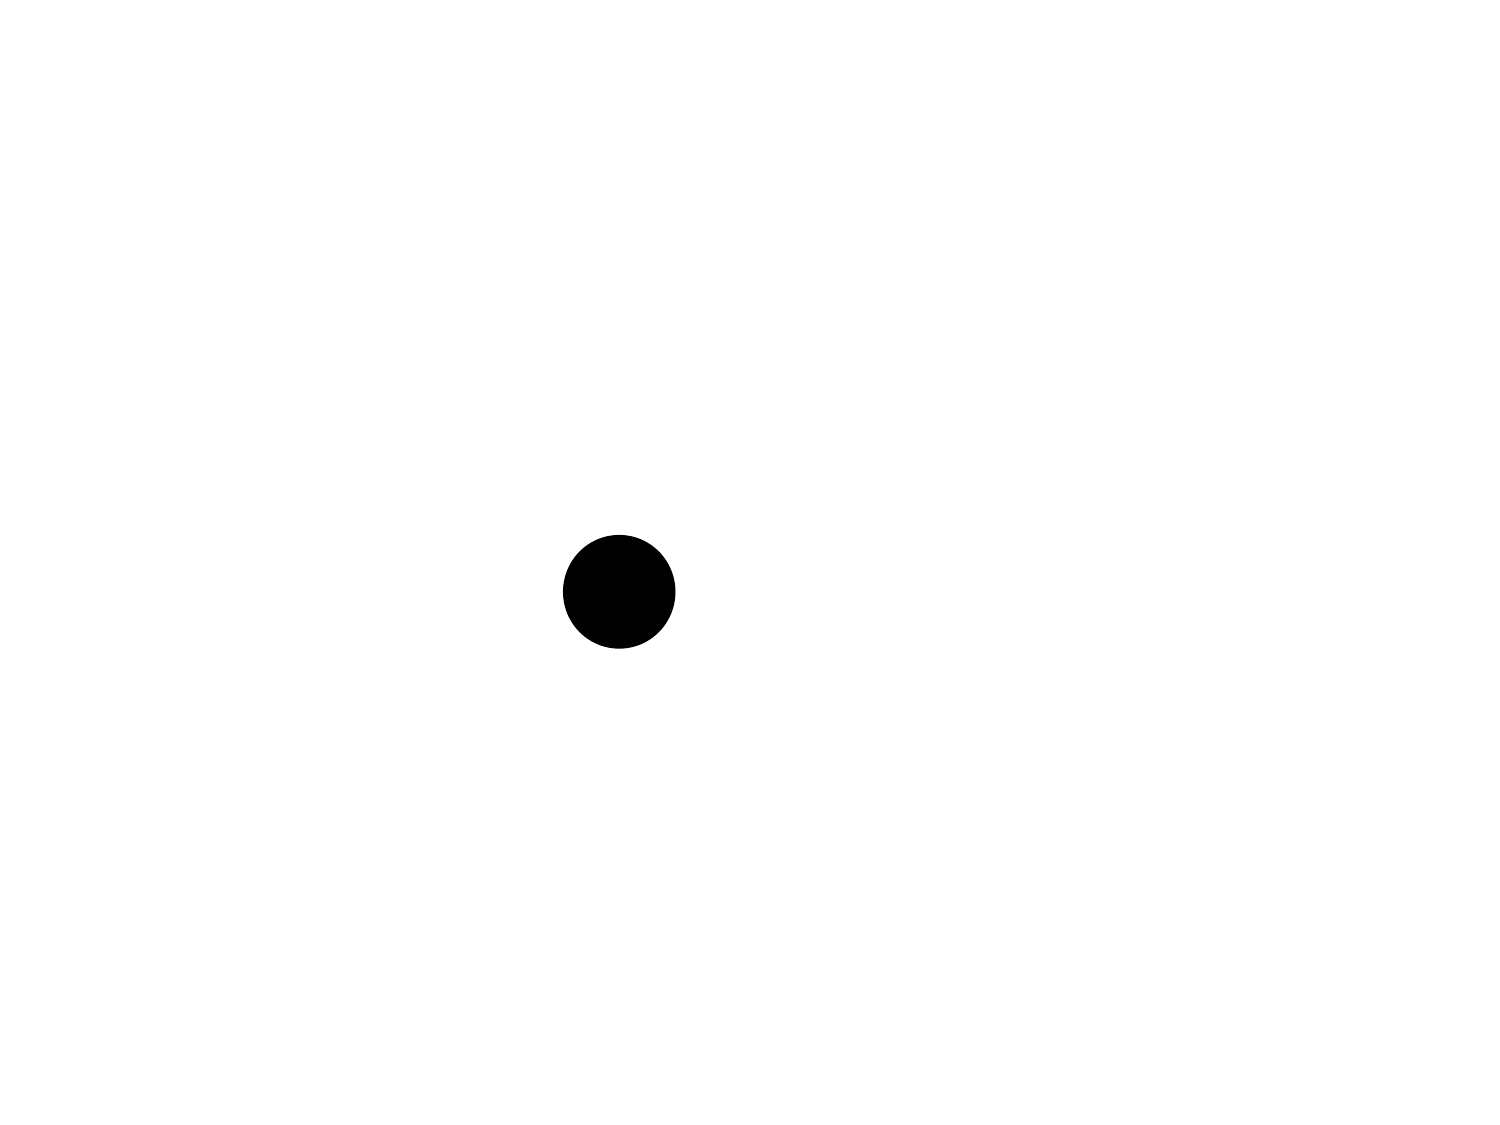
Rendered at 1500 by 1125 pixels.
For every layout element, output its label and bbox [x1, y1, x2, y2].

text_box [561, 533, 677, 650]
